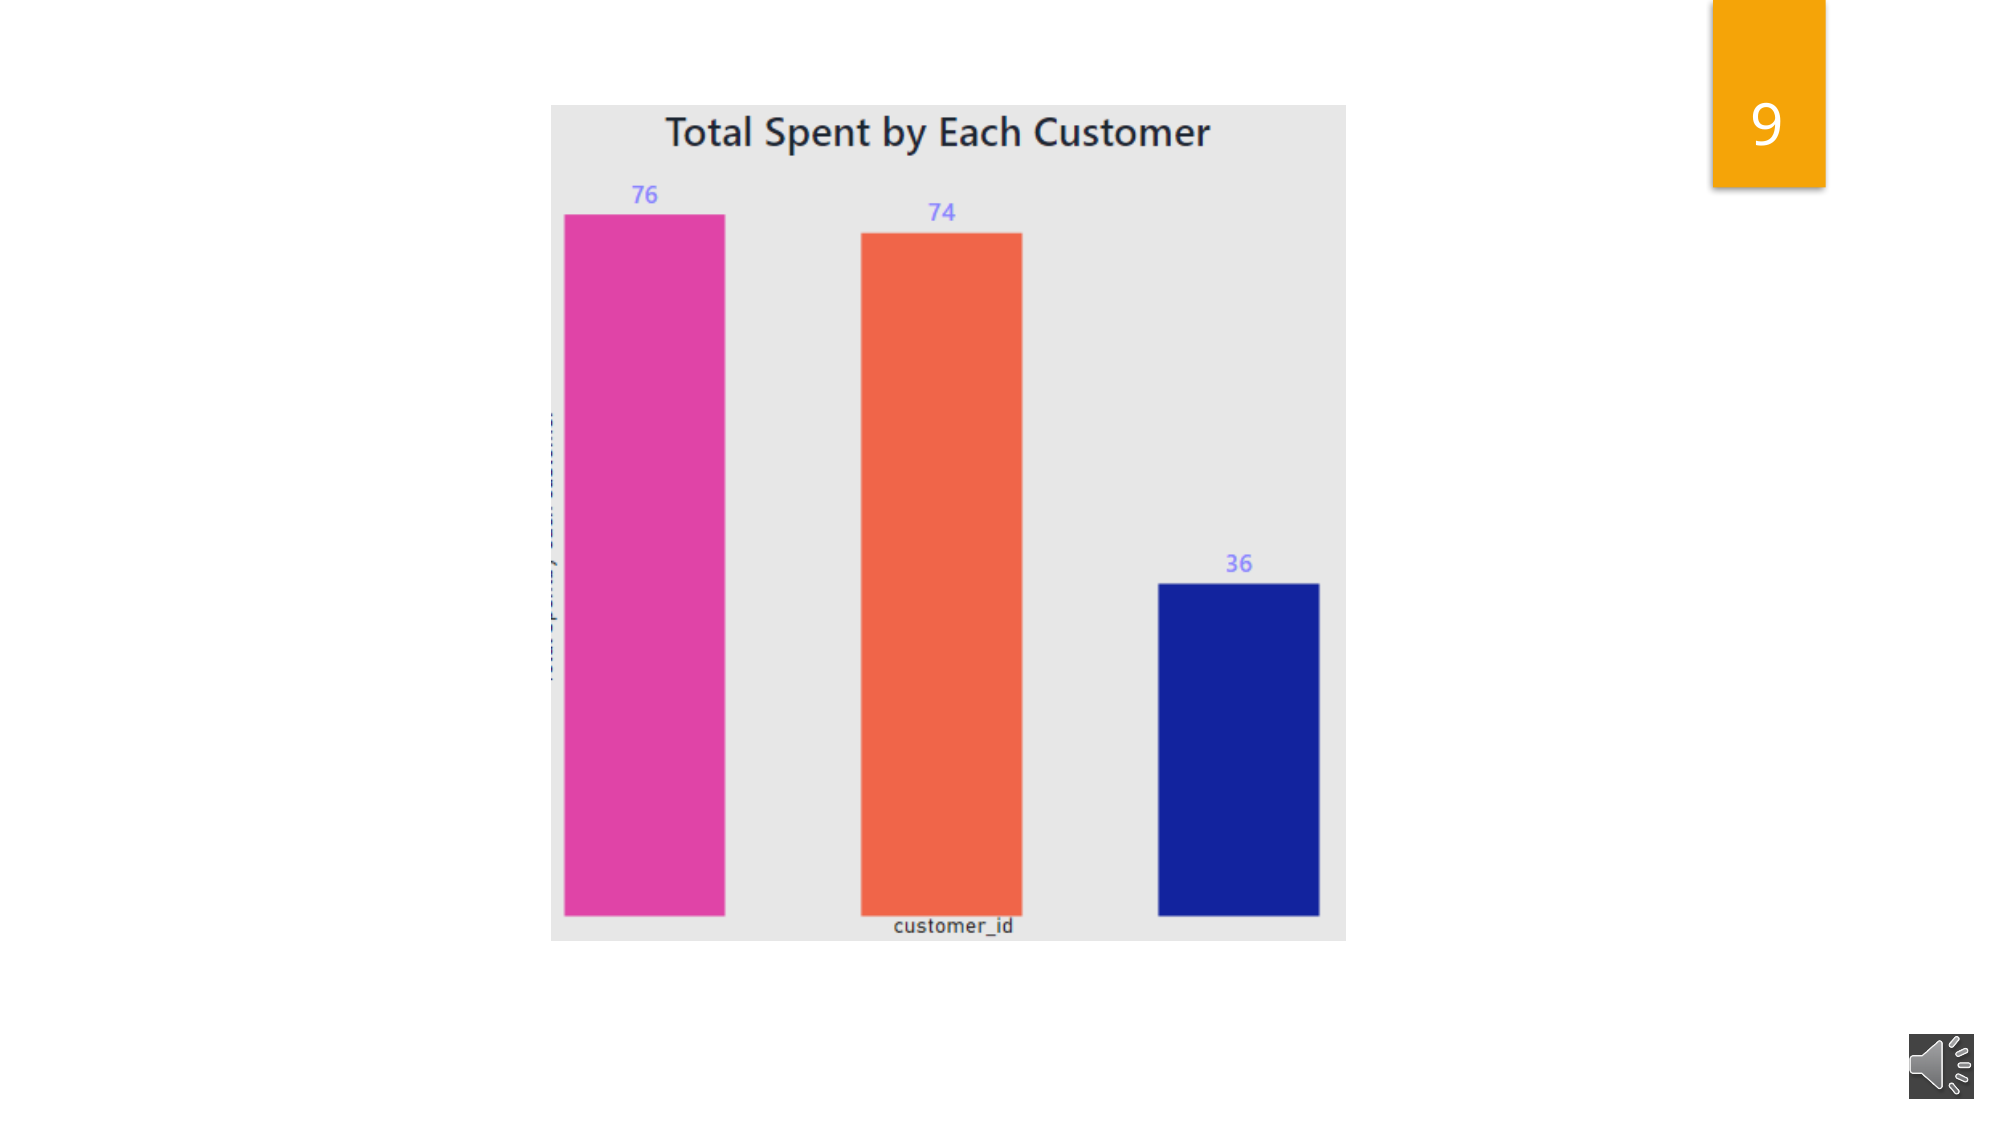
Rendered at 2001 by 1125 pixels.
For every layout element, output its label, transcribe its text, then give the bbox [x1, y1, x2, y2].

picture [1908, 1033, 1976, 1101]
picture [550, 104, 1346, 942]
slide_number 9 [1698, 48, 1836, 175]
